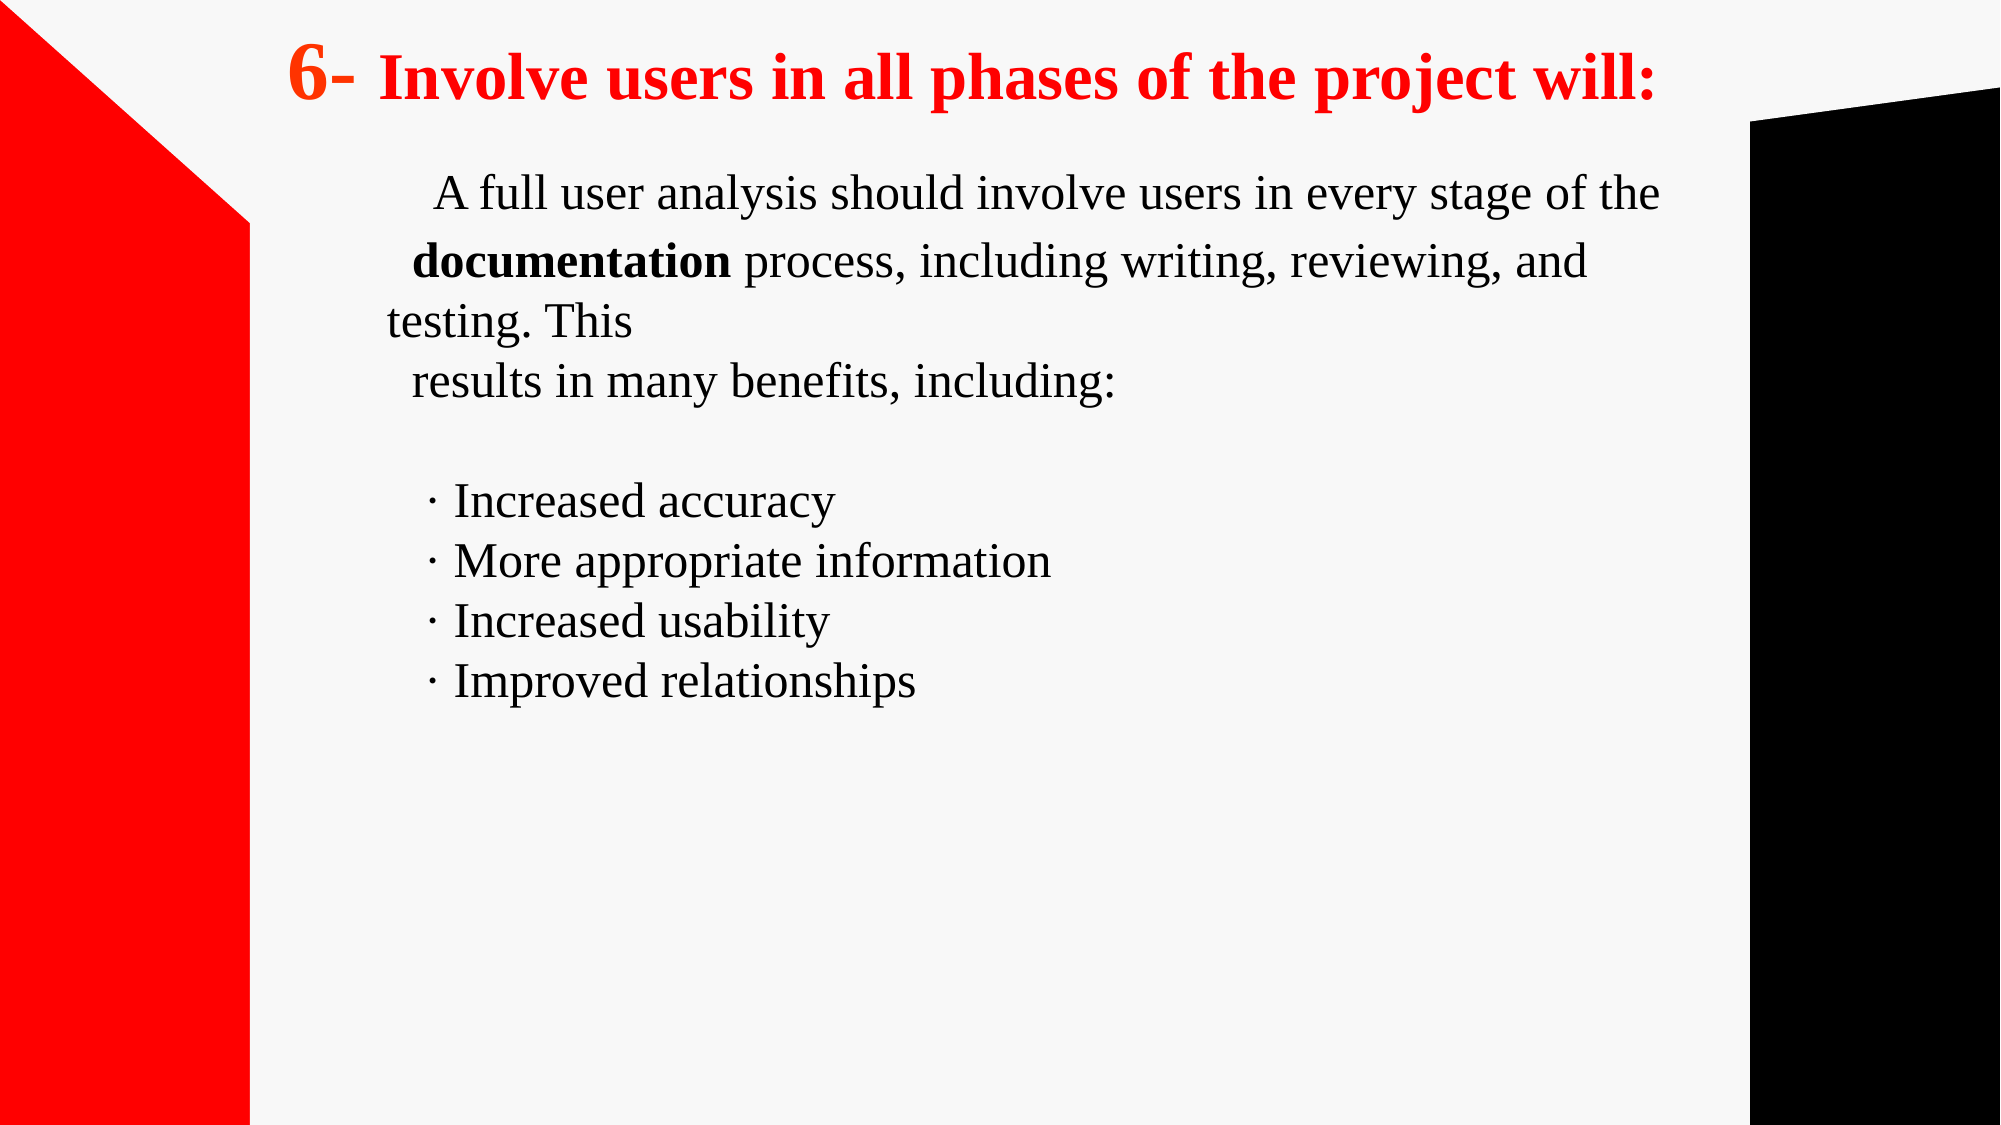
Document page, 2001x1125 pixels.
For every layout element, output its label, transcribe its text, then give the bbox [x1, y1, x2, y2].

title 6- Involve users in all phases of the project will: A full user analysis should involve users in every stage of the documentation process, including writing, reviewing, and testing. This results in many benefits, including: · Increased accuracy · More appropriate information · Increased usability · Improved relationships [249, 0, 1750, 1125]
